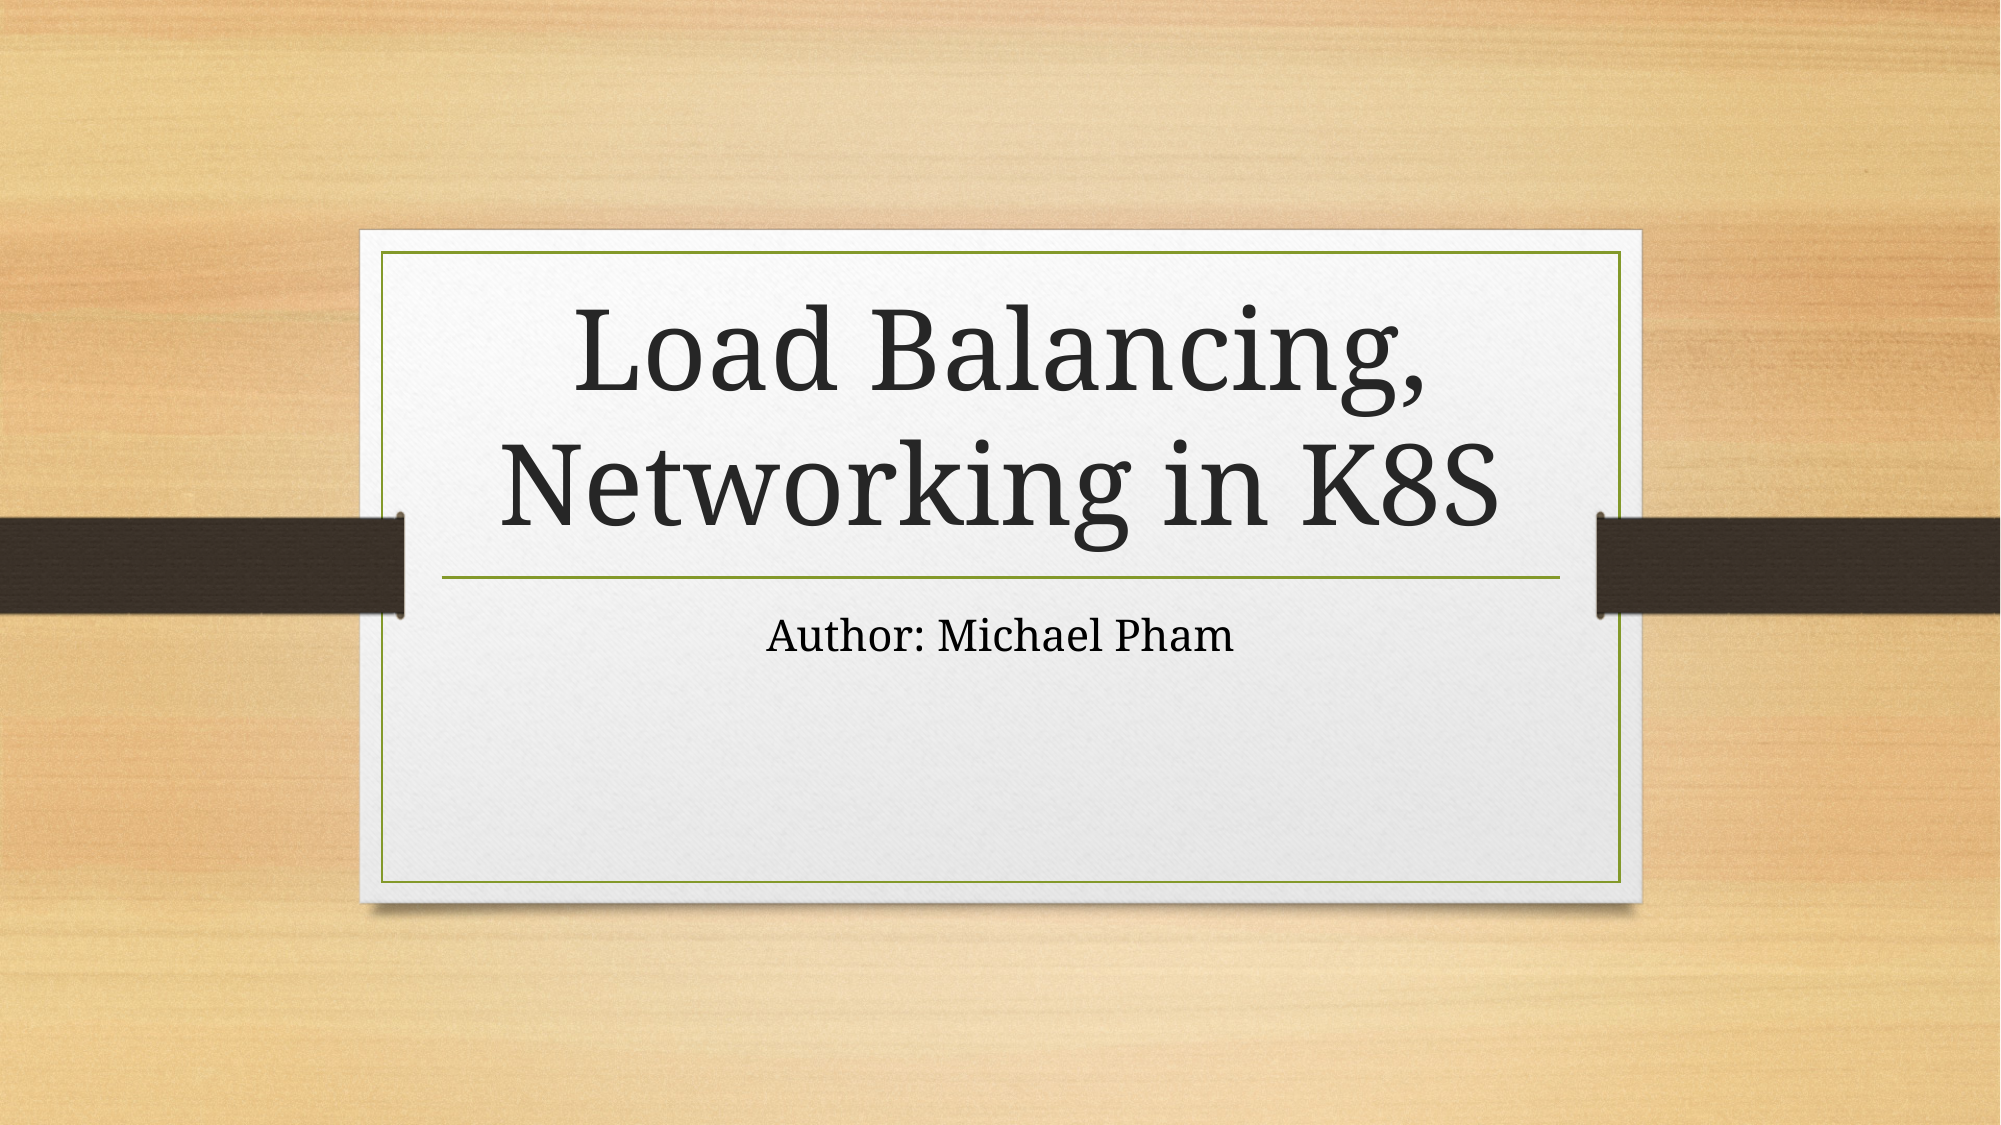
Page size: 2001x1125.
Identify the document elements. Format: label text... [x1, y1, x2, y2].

title Load Balancing, Networking in K8S [441, 306, 1560, 556]
subtitle Author: Michael Pham [441, 600, 1560, 817]
picture [0, 0, 2001, 1125]
